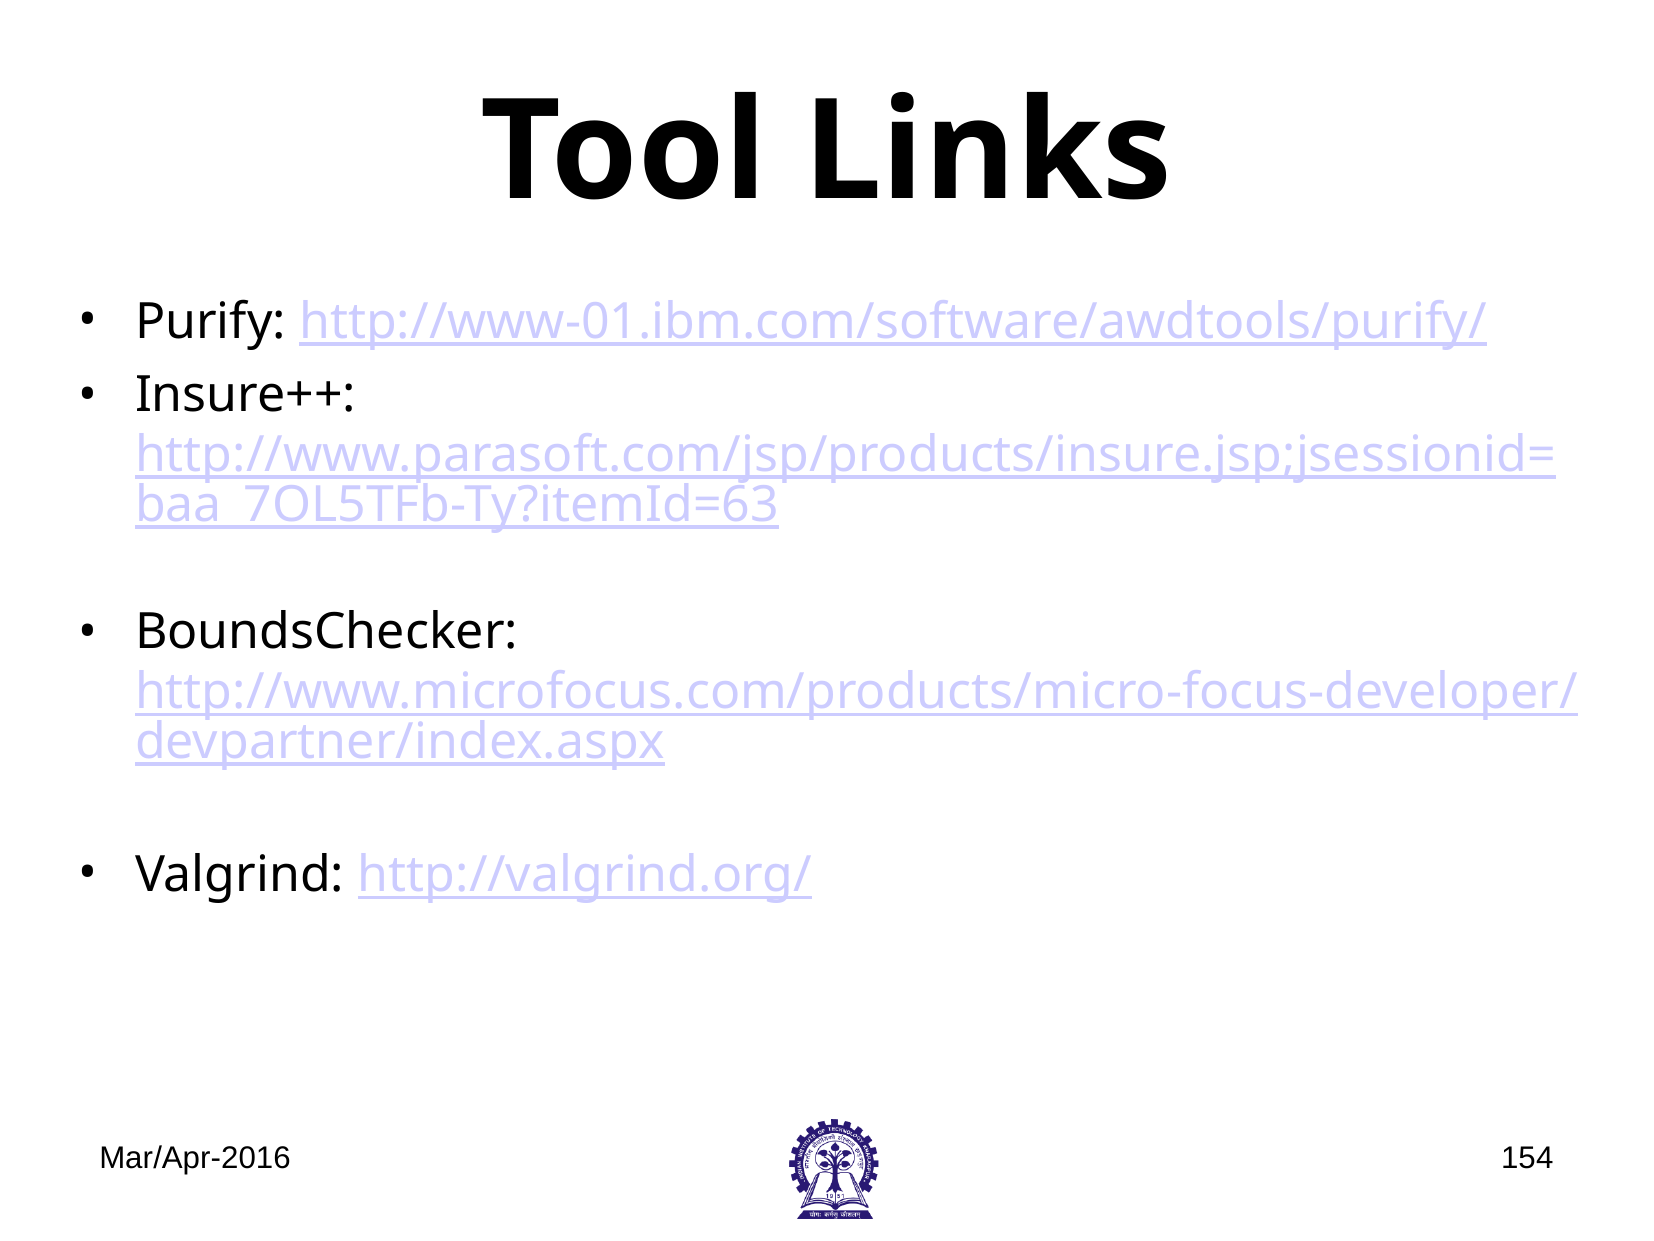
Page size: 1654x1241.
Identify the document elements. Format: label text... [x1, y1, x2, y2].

title Tool Links [82, 0, 1570, 280]
picture [789, 1119, 879, 1219]
text_box ‹#› [1185, 1129, 1570, 1215]
text_box Mar/Apr-2016 [82, 1129, 468, 1215]
list Purify: http://www-01.ibm.com/software/awdtools/purify/ Insure++: http://www.parasoft.com/jsp/products/insure.jsp;jsessionid=baa_7OL5TFb-Ty?itemId=63 BoundsChecker: http://www.microfocus.com/products/micro-focus-developer/devpartner/index.aspx Valgrind: http://valgrind.org/ [75, 280, 1585, 1096]
